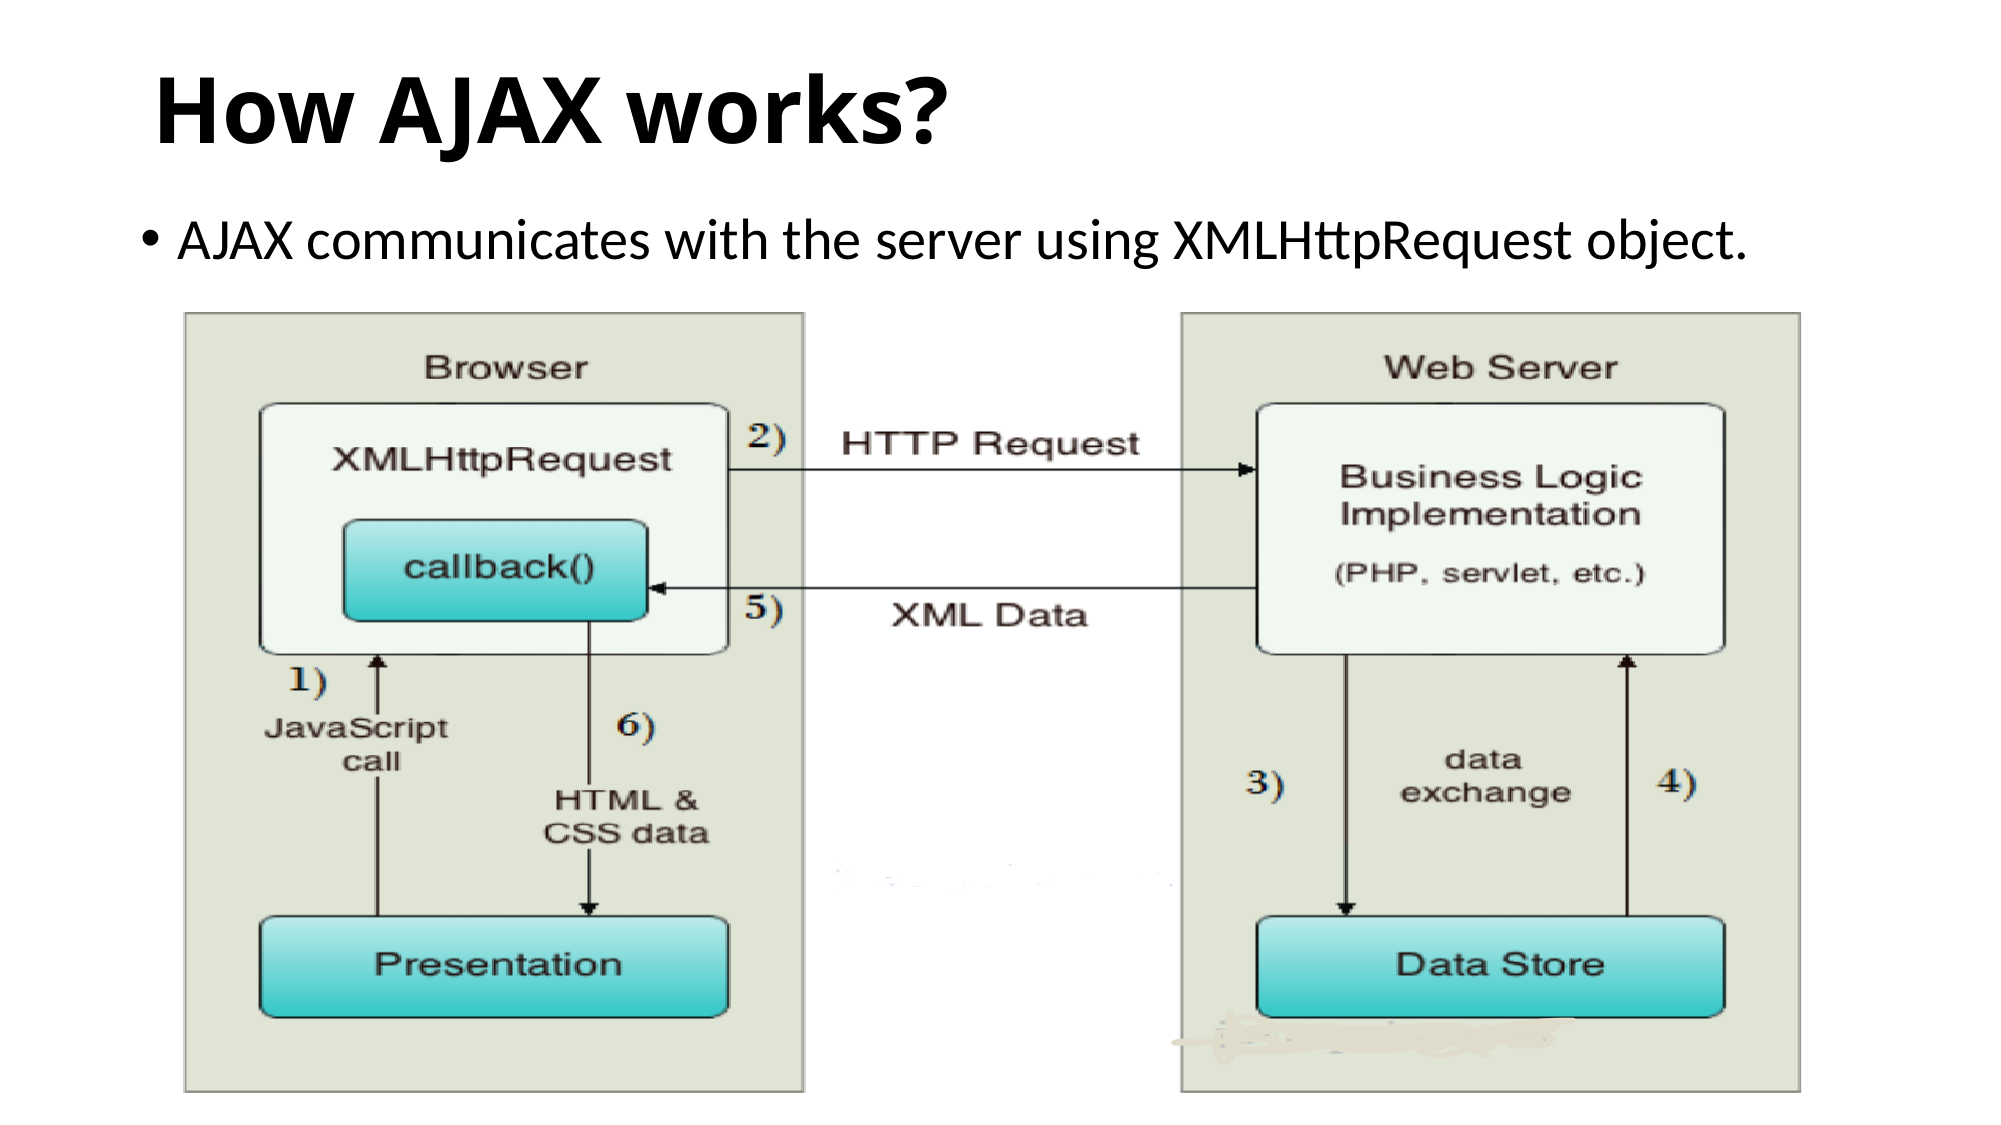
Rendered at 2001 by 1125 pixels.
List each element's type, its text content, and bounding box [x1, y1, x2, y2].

title How AJAX works? [137, 59, 1863, 278]
list AJAX communicates with the server using XMLHttpRequest object. [125, 201, 1851, 311]
picture [149, 310, 1825, 1099]
